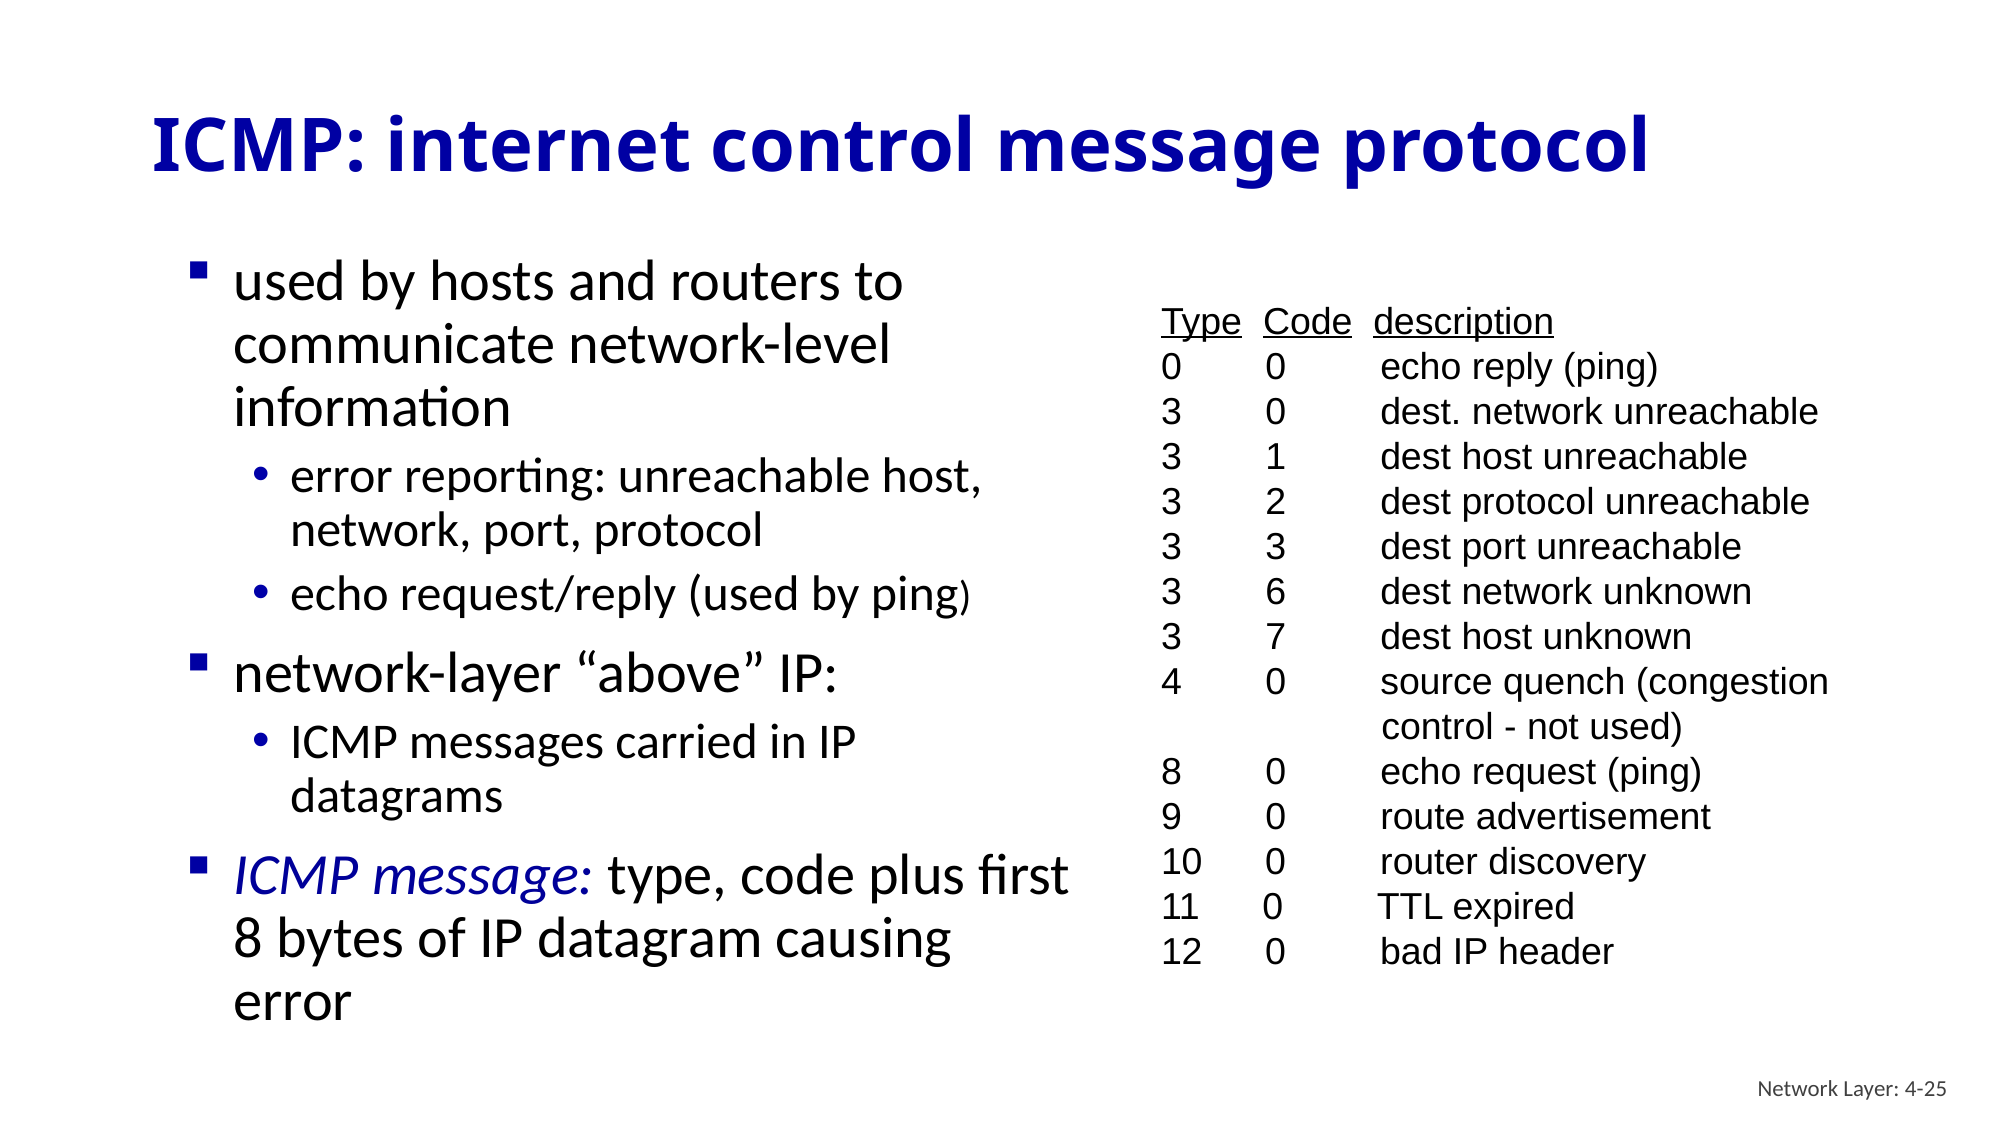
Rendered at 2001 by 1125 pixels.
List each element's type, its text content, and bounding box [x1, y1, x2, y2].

slide_number Network Layer: 4-25 [1512, 1056, 1963, 1117]
text_box Type Code description 0 0 echo reply (ping) 3 0 dest. network unreachable 3 1 dest host unreachable 3 2 dest protocol unreachable 3 3 dest port unreachable 3 6 dest network unknown 3 7 dest host unknown 4 0 source quench (congestion control - not used) 8 0 echo request (ping) 9 0 route advertisement 10 0 router discovery 11 0 TTL expired 12 0 bad IP header [1146, 289, 1845, 1024]
text_box used by hosts and routers to communicate network-level information error reporting: unreachable host, network, port, protocol echo request/reply (used by ping) network-layer “above” IP: ICMP messages carried in IP datagrams ICMP message: type, code plus first 8 bytes of IP datagram causing error [160, 242, 1087, 1055]
title ICMP: internet control message protocol [137, 74, 1863, 221]
